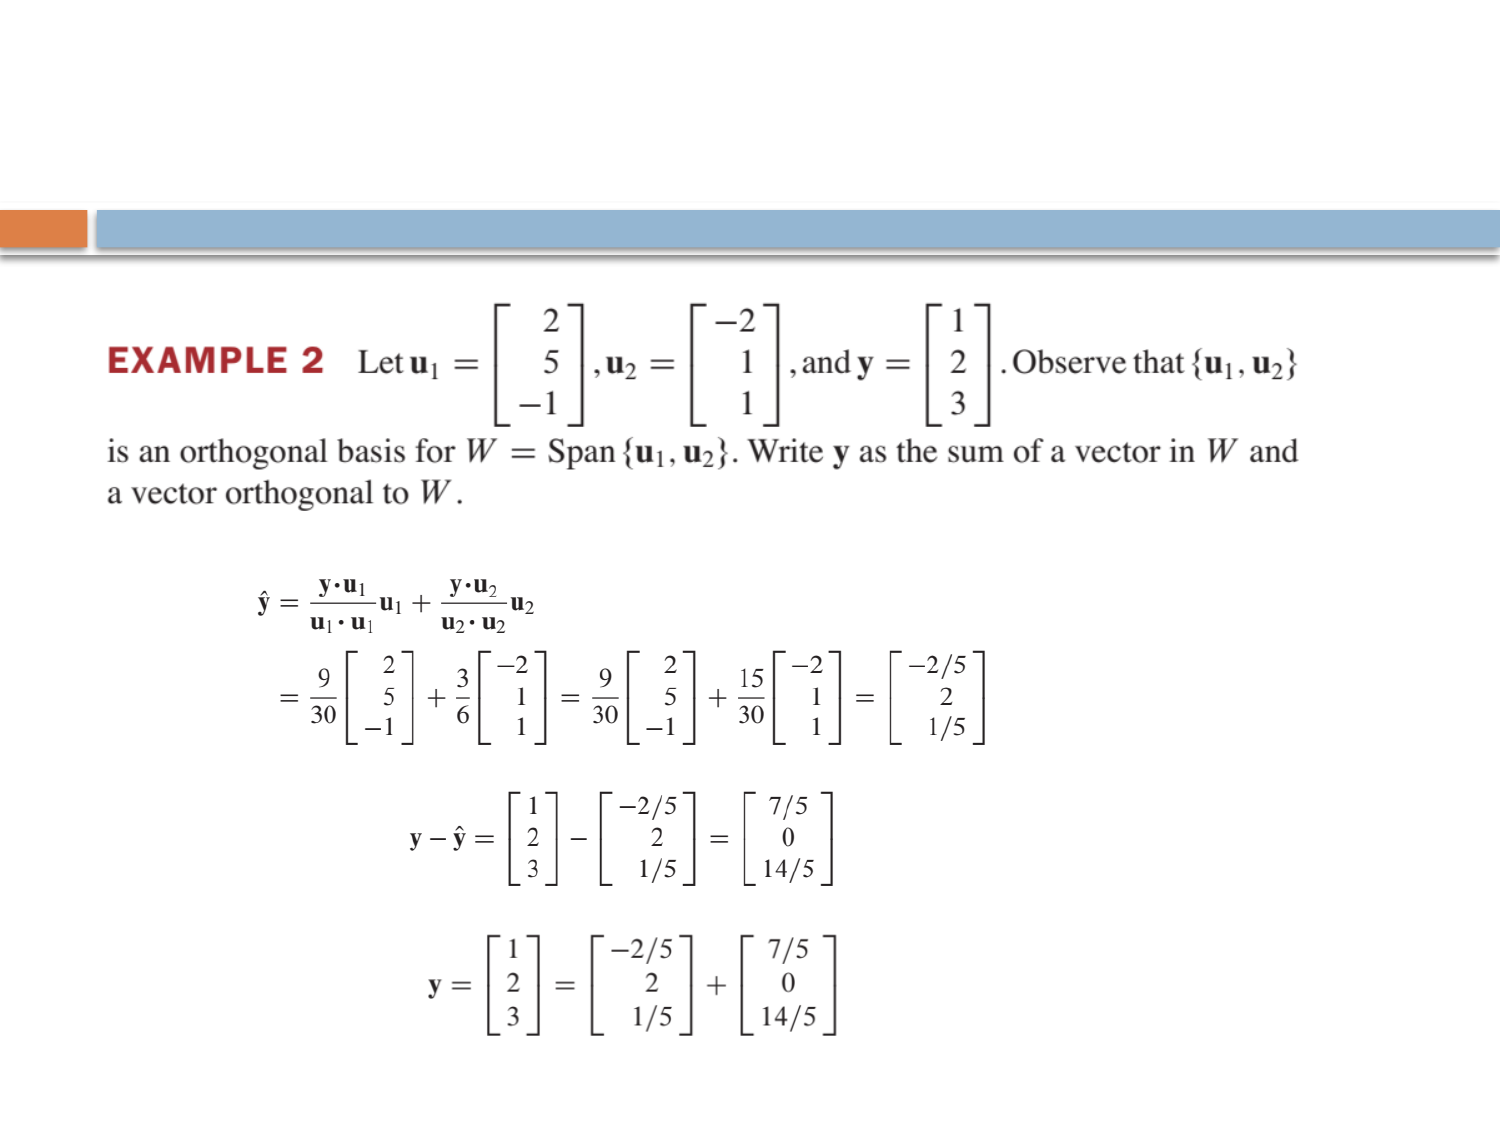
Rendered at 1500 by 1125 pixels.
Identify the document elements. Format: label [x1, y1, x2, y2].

picture [224, 574, 1057, 894]
picture [74, 274, 1345, 522]
picture [421, 924, 860, 1047]
